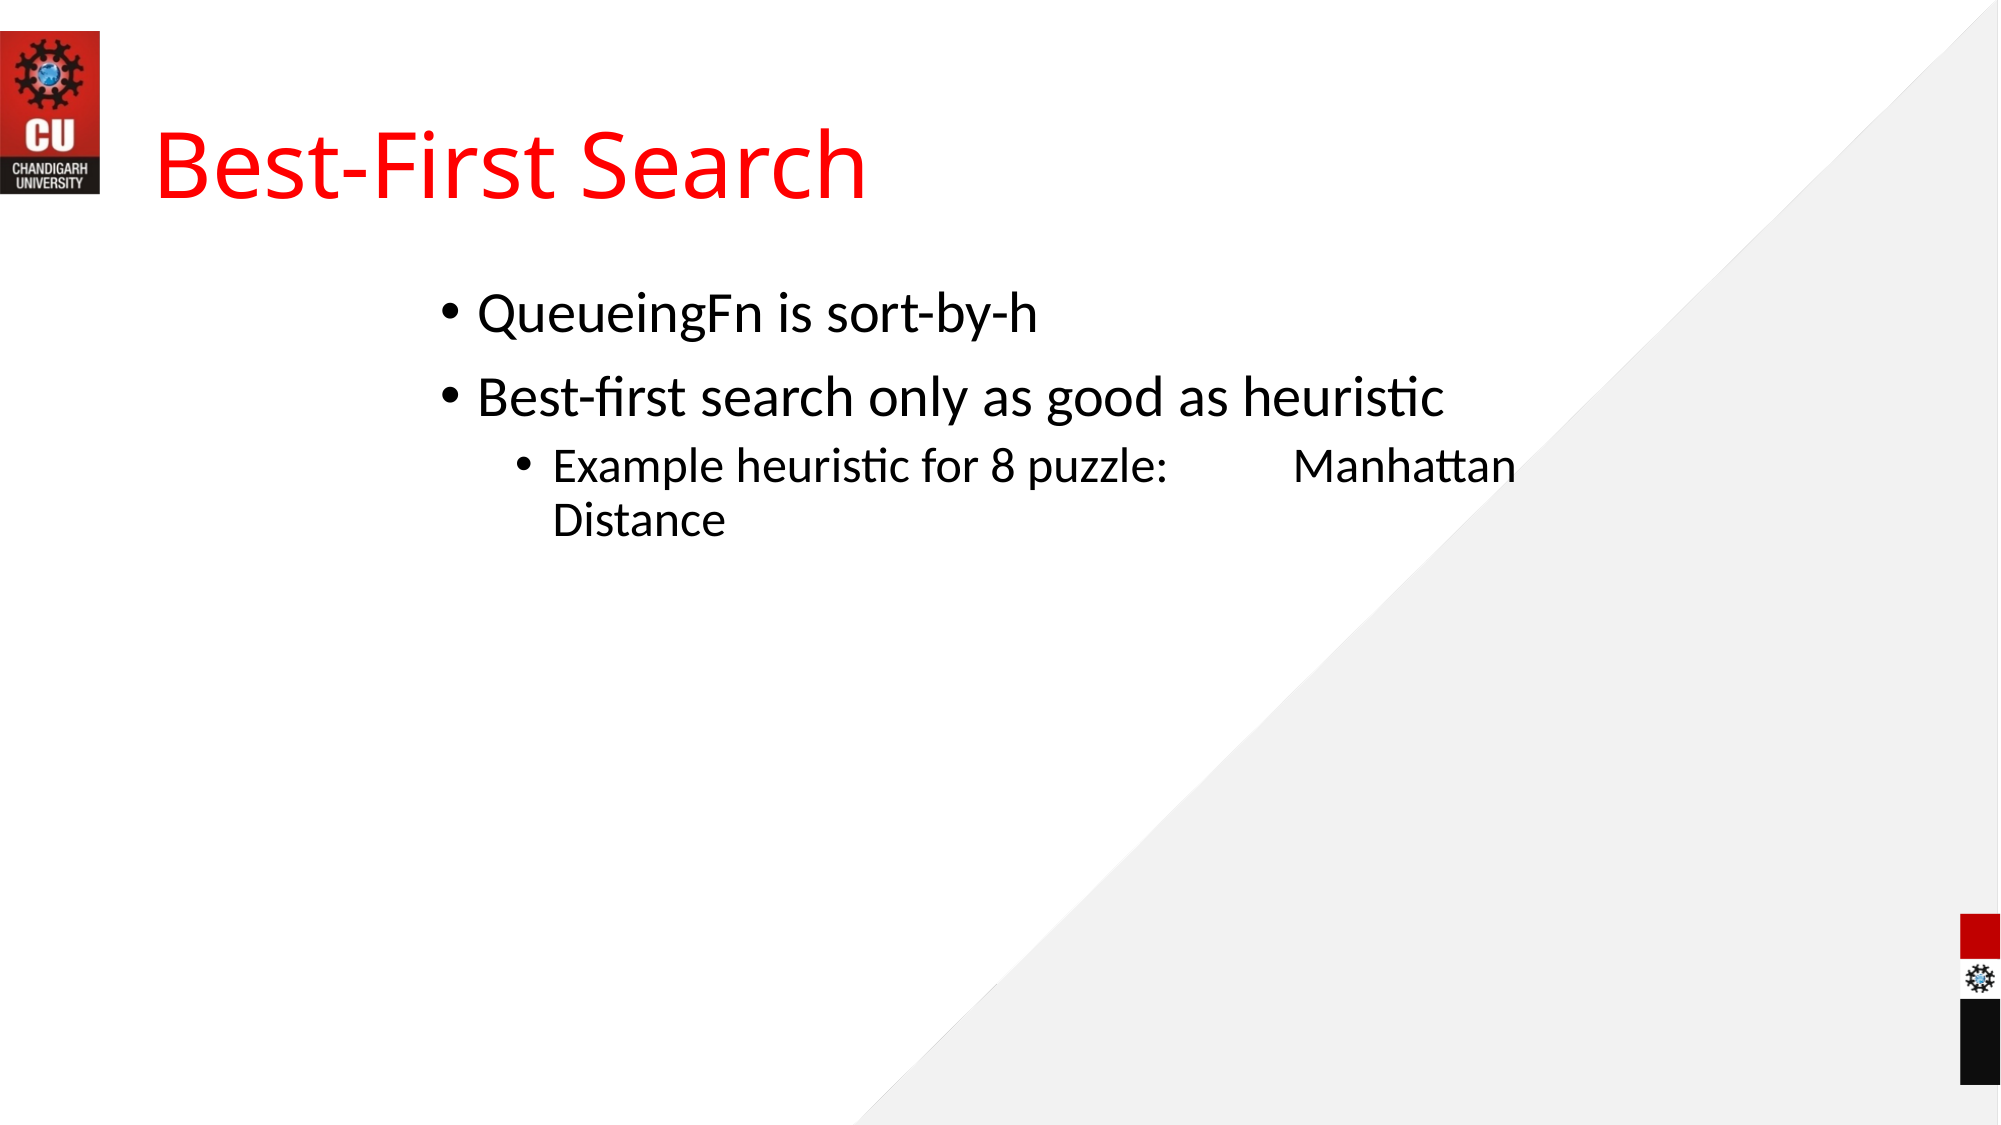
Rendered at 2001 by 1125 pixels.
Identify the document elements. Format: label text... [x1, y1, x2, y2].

picture [0, 0, 2001, 1125]
list QueueingFn is sort-by-h Best-first search only as good as heuristic Example heuristic for 8 puzzle: Manhattan Distance [425, 275, 1625, 1000]
title Best-First Search [137, 59, 1863, 278]
